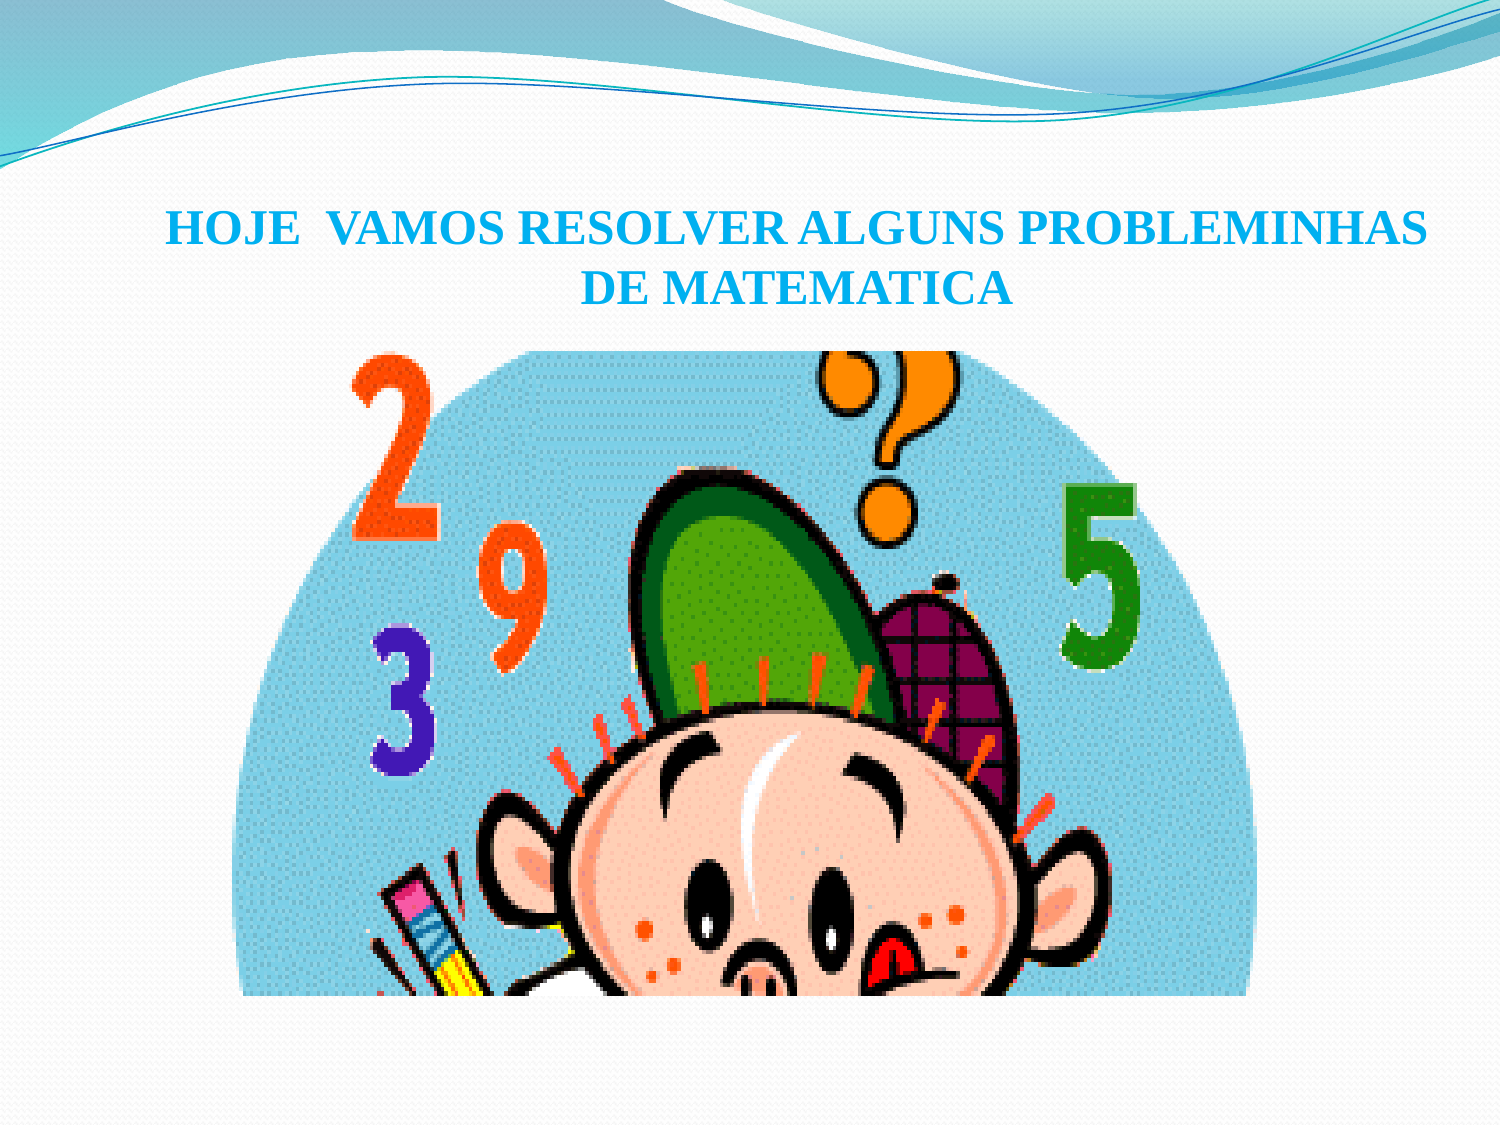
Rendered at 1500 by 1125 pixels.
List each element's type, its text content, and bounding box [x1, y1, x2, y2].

text_box HOJE VAMOS RESOLVER ALGUNS PROBLEMINHAS DE MATEMATICA [128, 187, 1465, 323]
picture [222, 351, 1275, 997]
